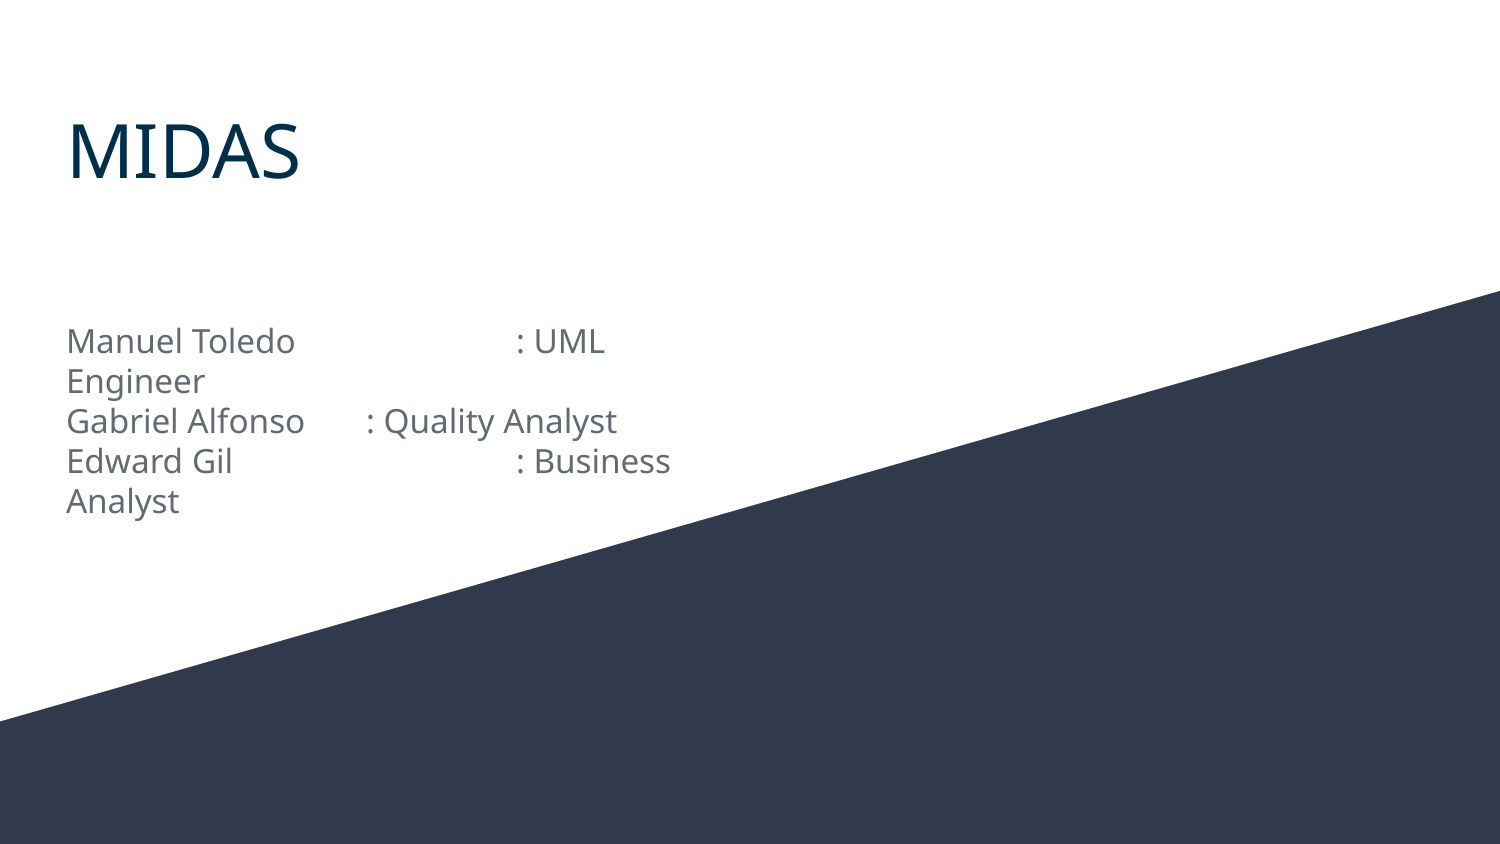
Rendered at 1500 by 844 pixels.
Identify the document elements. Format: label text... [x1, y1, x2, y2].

title MIDAS [51, 88, 1449, 299]
subtitle Manuel Toledo : UML Engineer Gabriel Alfonso : Quality Analyst Edward Gil : Business Analyst [51, 305, 748, 427]
